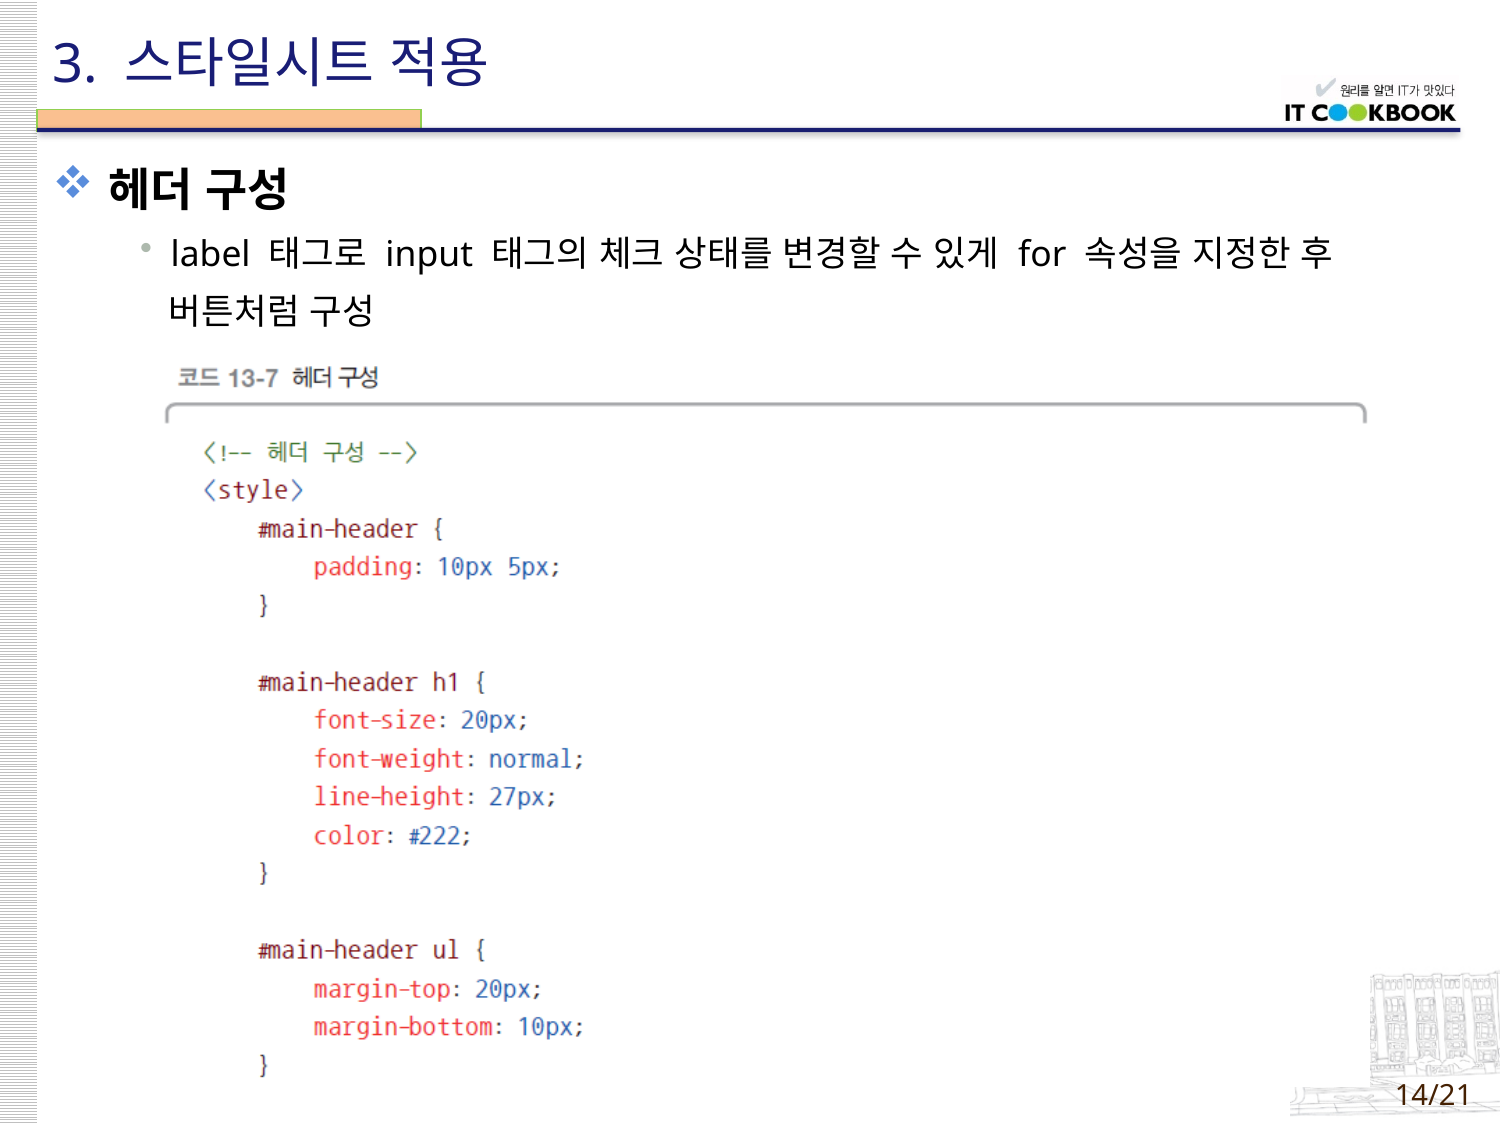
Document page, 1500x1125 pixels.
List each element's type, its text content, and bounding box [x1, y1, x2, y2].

list 헤더 구성 label 태그로 input 태그의 체크 상태를 변경할 수 있게 for 속성을 지정한 후 버튼처럼 구성 [37, 152, 1463, 1091]
title 3. 스타일시트 적용 [37, 13, 1278, 109]
picture [1281, 75, 1459, 123]
picture [1414, 1091, 1422, 1098]
picture [1290, 874, 1500, 1125]
picture [163, 365, 1370, 1087]
